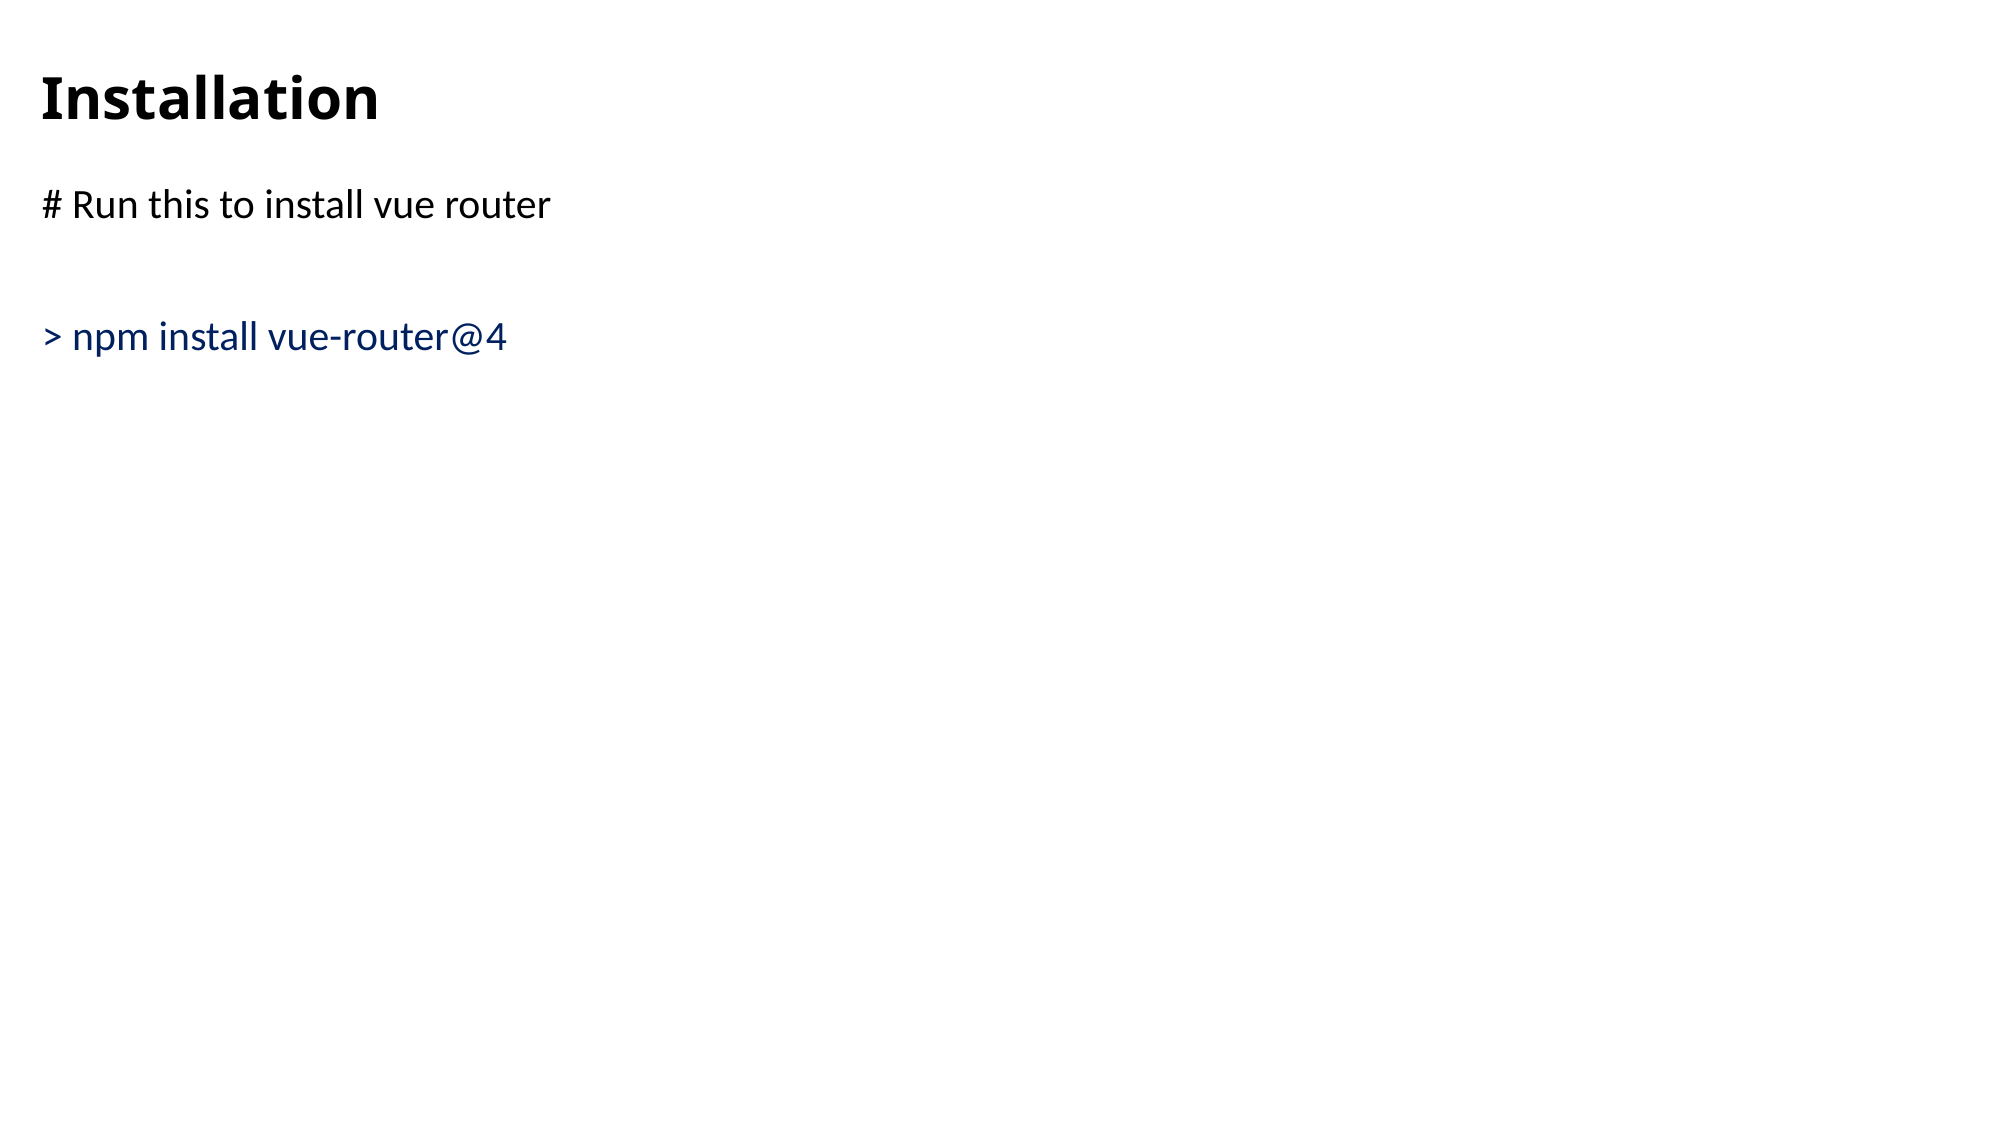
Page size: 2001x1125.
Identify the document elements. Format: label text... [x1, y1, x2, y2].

list # Run this to install vue router > npm install vue-router@4 [26, 175, 1976, 1014]
title Installation [26, 59, 1976, 143]
